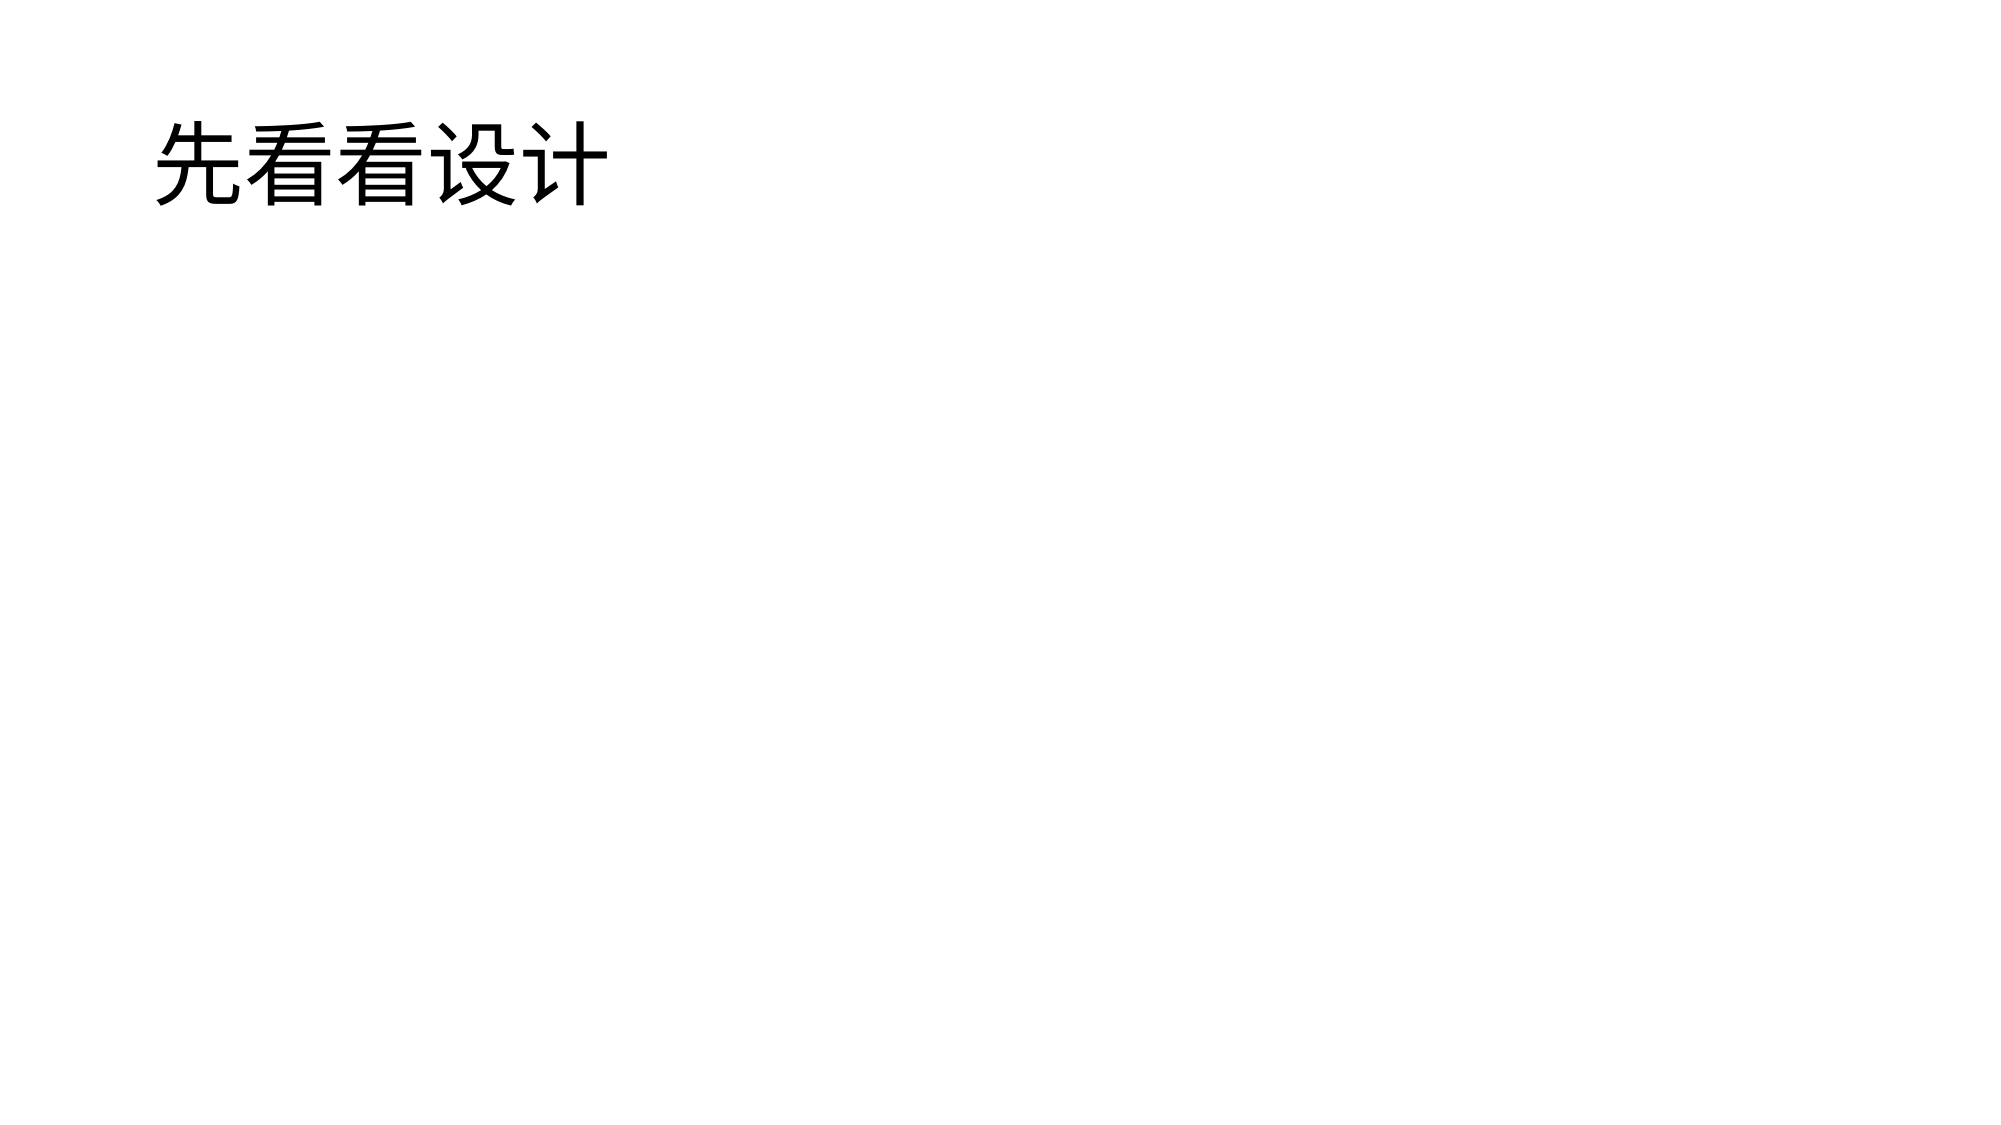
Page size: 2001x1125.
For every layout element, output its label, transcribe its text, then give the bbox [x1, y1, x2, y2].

title 先看看设计 [137, 59, 1863, 278]
